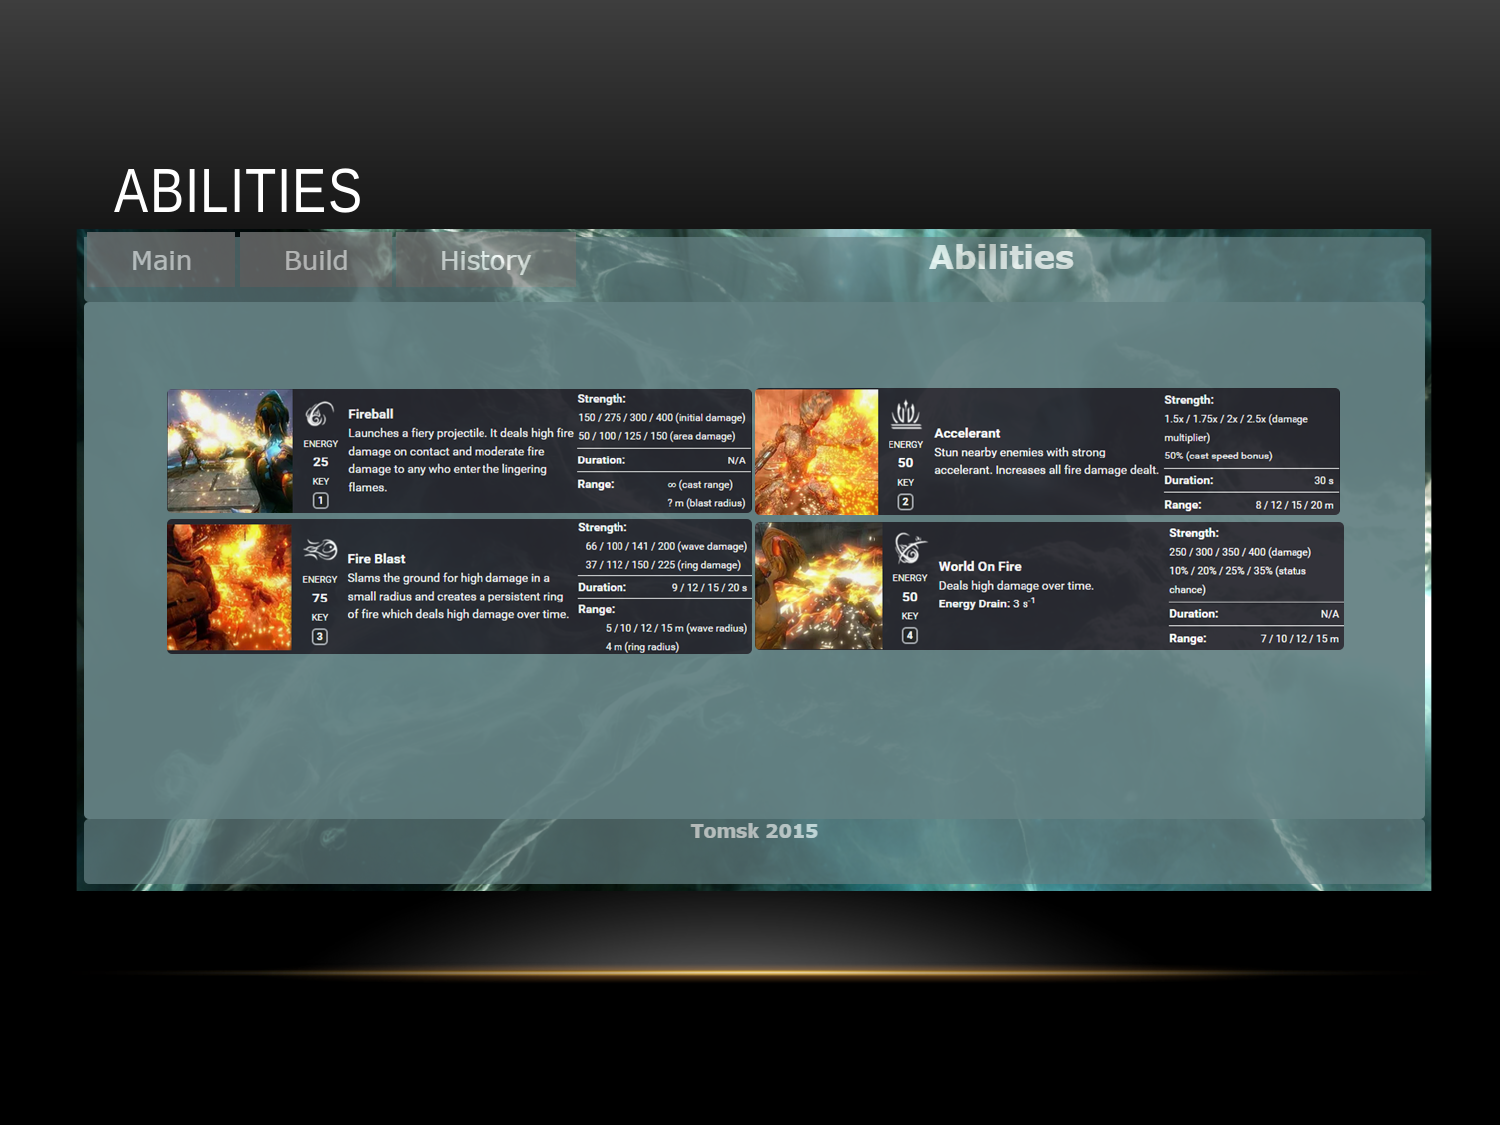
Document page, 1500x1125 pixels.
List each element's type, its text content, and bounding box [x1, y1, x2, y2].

picture [0, 0, 1500, 1125]
title Abilities [99, 45, 1400, 228]
